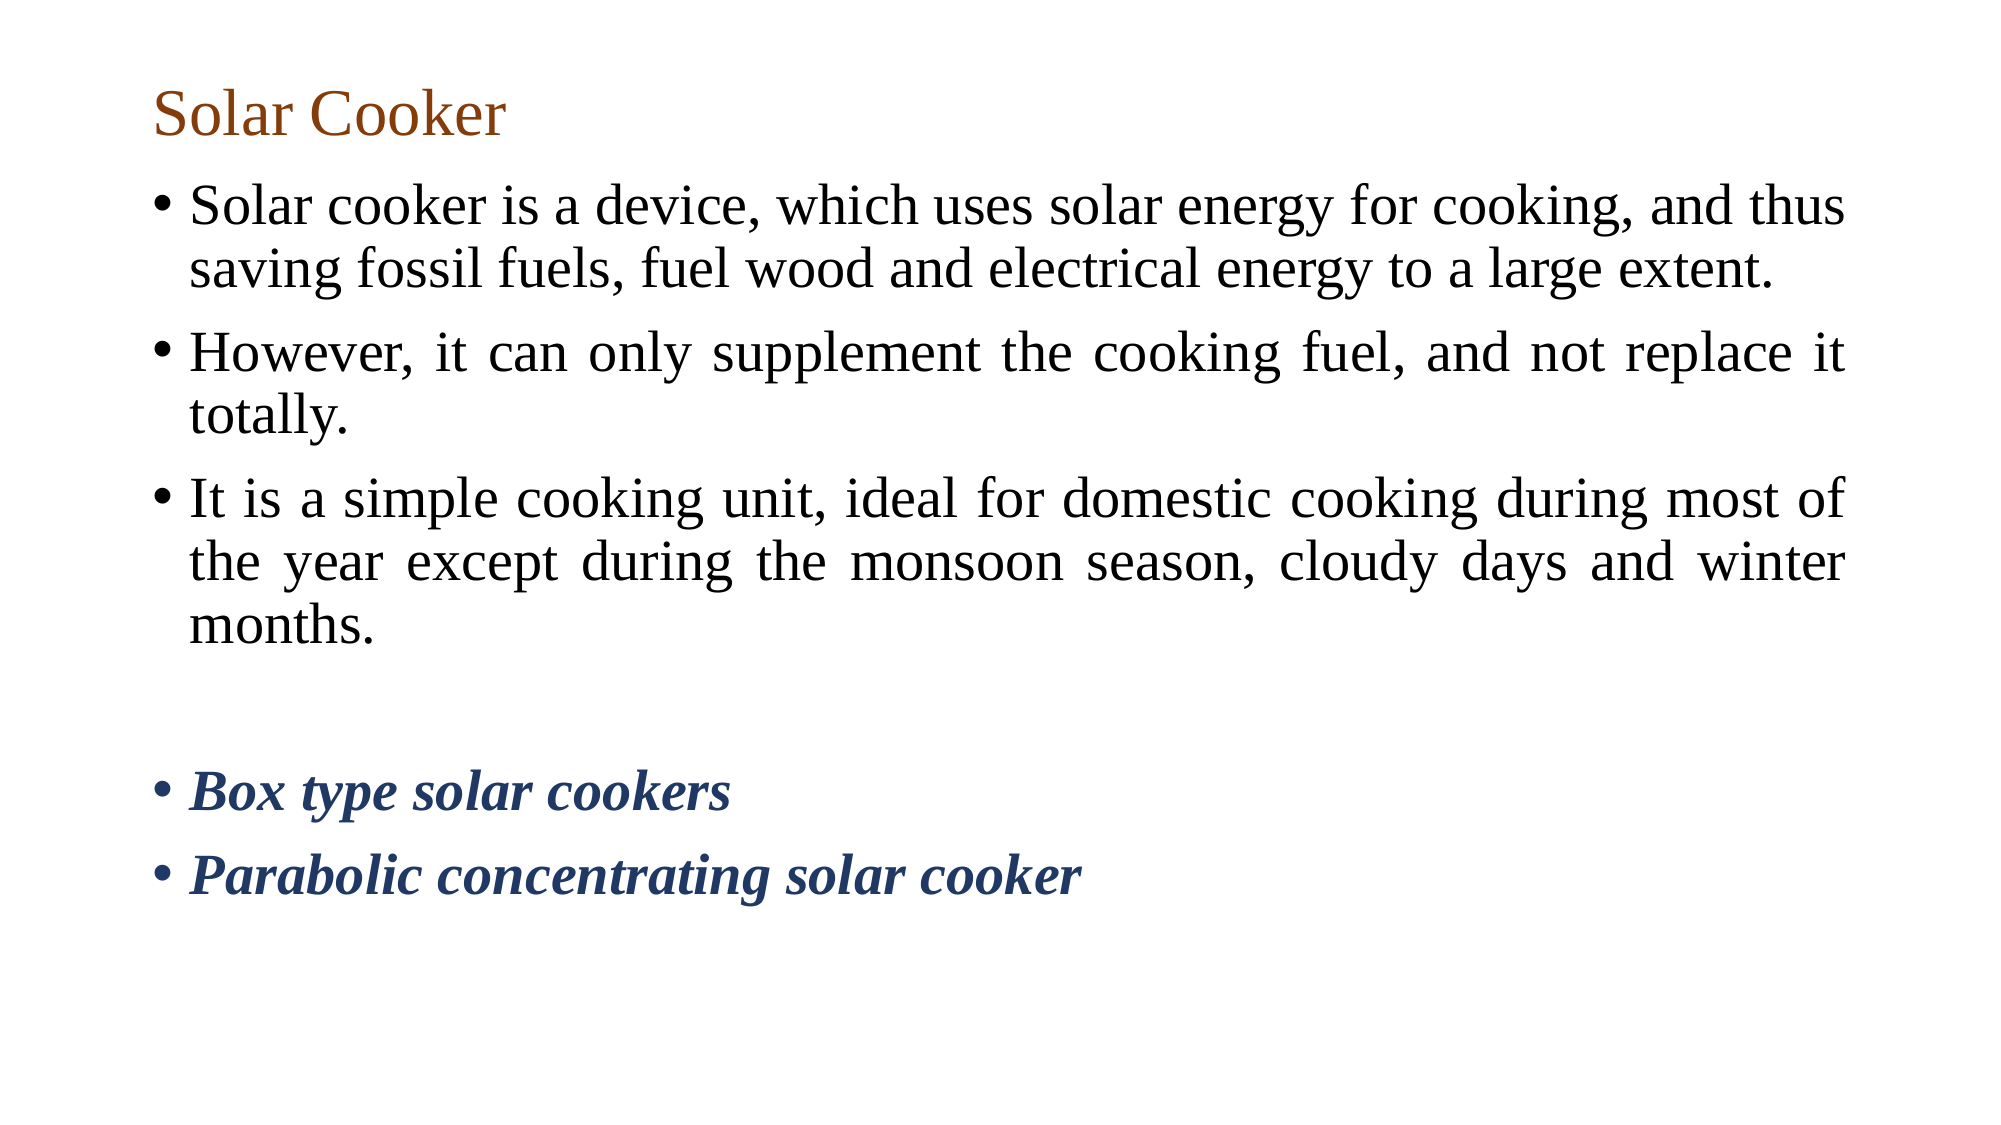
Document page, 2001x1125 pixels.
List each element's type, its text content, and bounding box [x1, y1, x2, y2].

title Solar Cooker [137, 59, 1863, 166]
list Solar cooker is a device, which uses solar energy for cooking, and thus saving fossil fuels, fuel wood and electrical energy to a large extent. However, it can only supplement the cooking fuel, and not replace it totally. It is a simple cooking unit, ideal for domestic cooking during most of the year except during the monsoon season, cloudy days and winter months. Box type solar cookers Parabolic concentrating solar cooker [137, 166, 1863, 1014]
